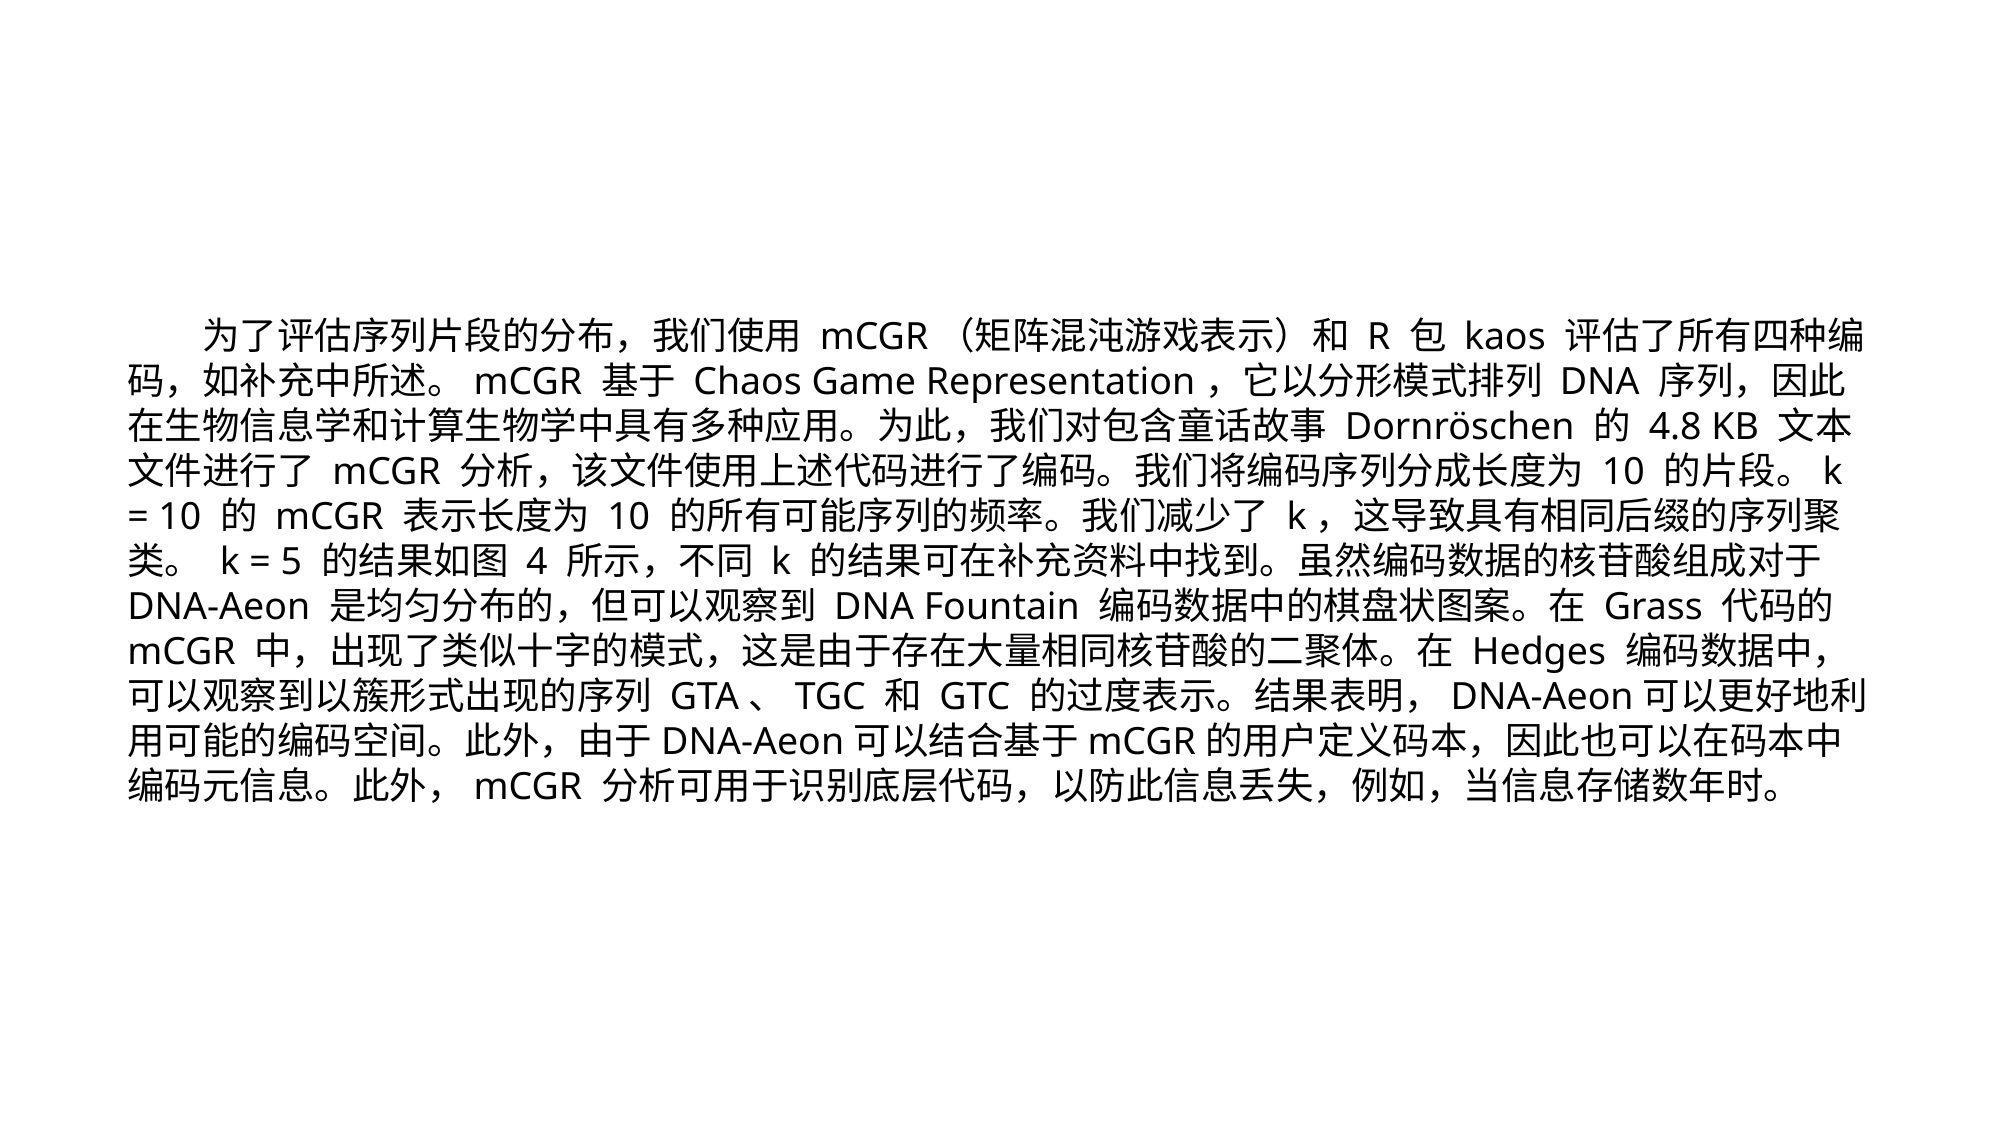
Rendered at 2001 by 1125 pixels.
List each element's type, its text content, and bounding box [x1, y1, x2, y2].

text_box 为了评估序列片段的分布，我们使用 mCGR（矩阵混沌游戏表示）和 R 包 kaos 评估了所有四种编码，如补充中所述。mCGR 基于 Chaos Game Representation，它以分形模式排列 DNA 序列，因此在生物信息学和计算生物学中具有多种应用。为此，我们对包含童话故事 Dornröschen 的 4.8 KB 文本文件进行了 mCGR 分析，该文件使用上述代码进行了编码。我们将编码序列分成长度为 10 的片段。k = 10 的 mCGR 表示长度为 10 的所有可能序列的频率。我们减少了 k，这导致具有相同后缀的序列聚类。 k = 5 的结果如图 4 所示，不同 k 的结果可在补充资料中找到。虽然编码数据的核苷酸组成对于 DNA-Aeon 是均匀分布的，但可以观察到 DNA Fountain 编码数据中的棋盘状图案。在 Grass 代码的 mCGR 中，出现了类似十字的模式，这是由于存在大量相同核苷酸的二聚体。在 Hedges 编码数据中，可以观察到以簇形式出现的序列 GTA、TGC 和 GTC 的过度表示。结果表明，DNA-Aeon可以更好地利用可能的编码空间。此外，由于DNA-Aeon可以结合基于mCGR的用户定义码本，因此也可以在码本中编码元信息。此外，mCGR 分析可用于识别底层代码，以防此信息丢失，例如，当信息存储数年时。 [112, 304, 1888, 815]
